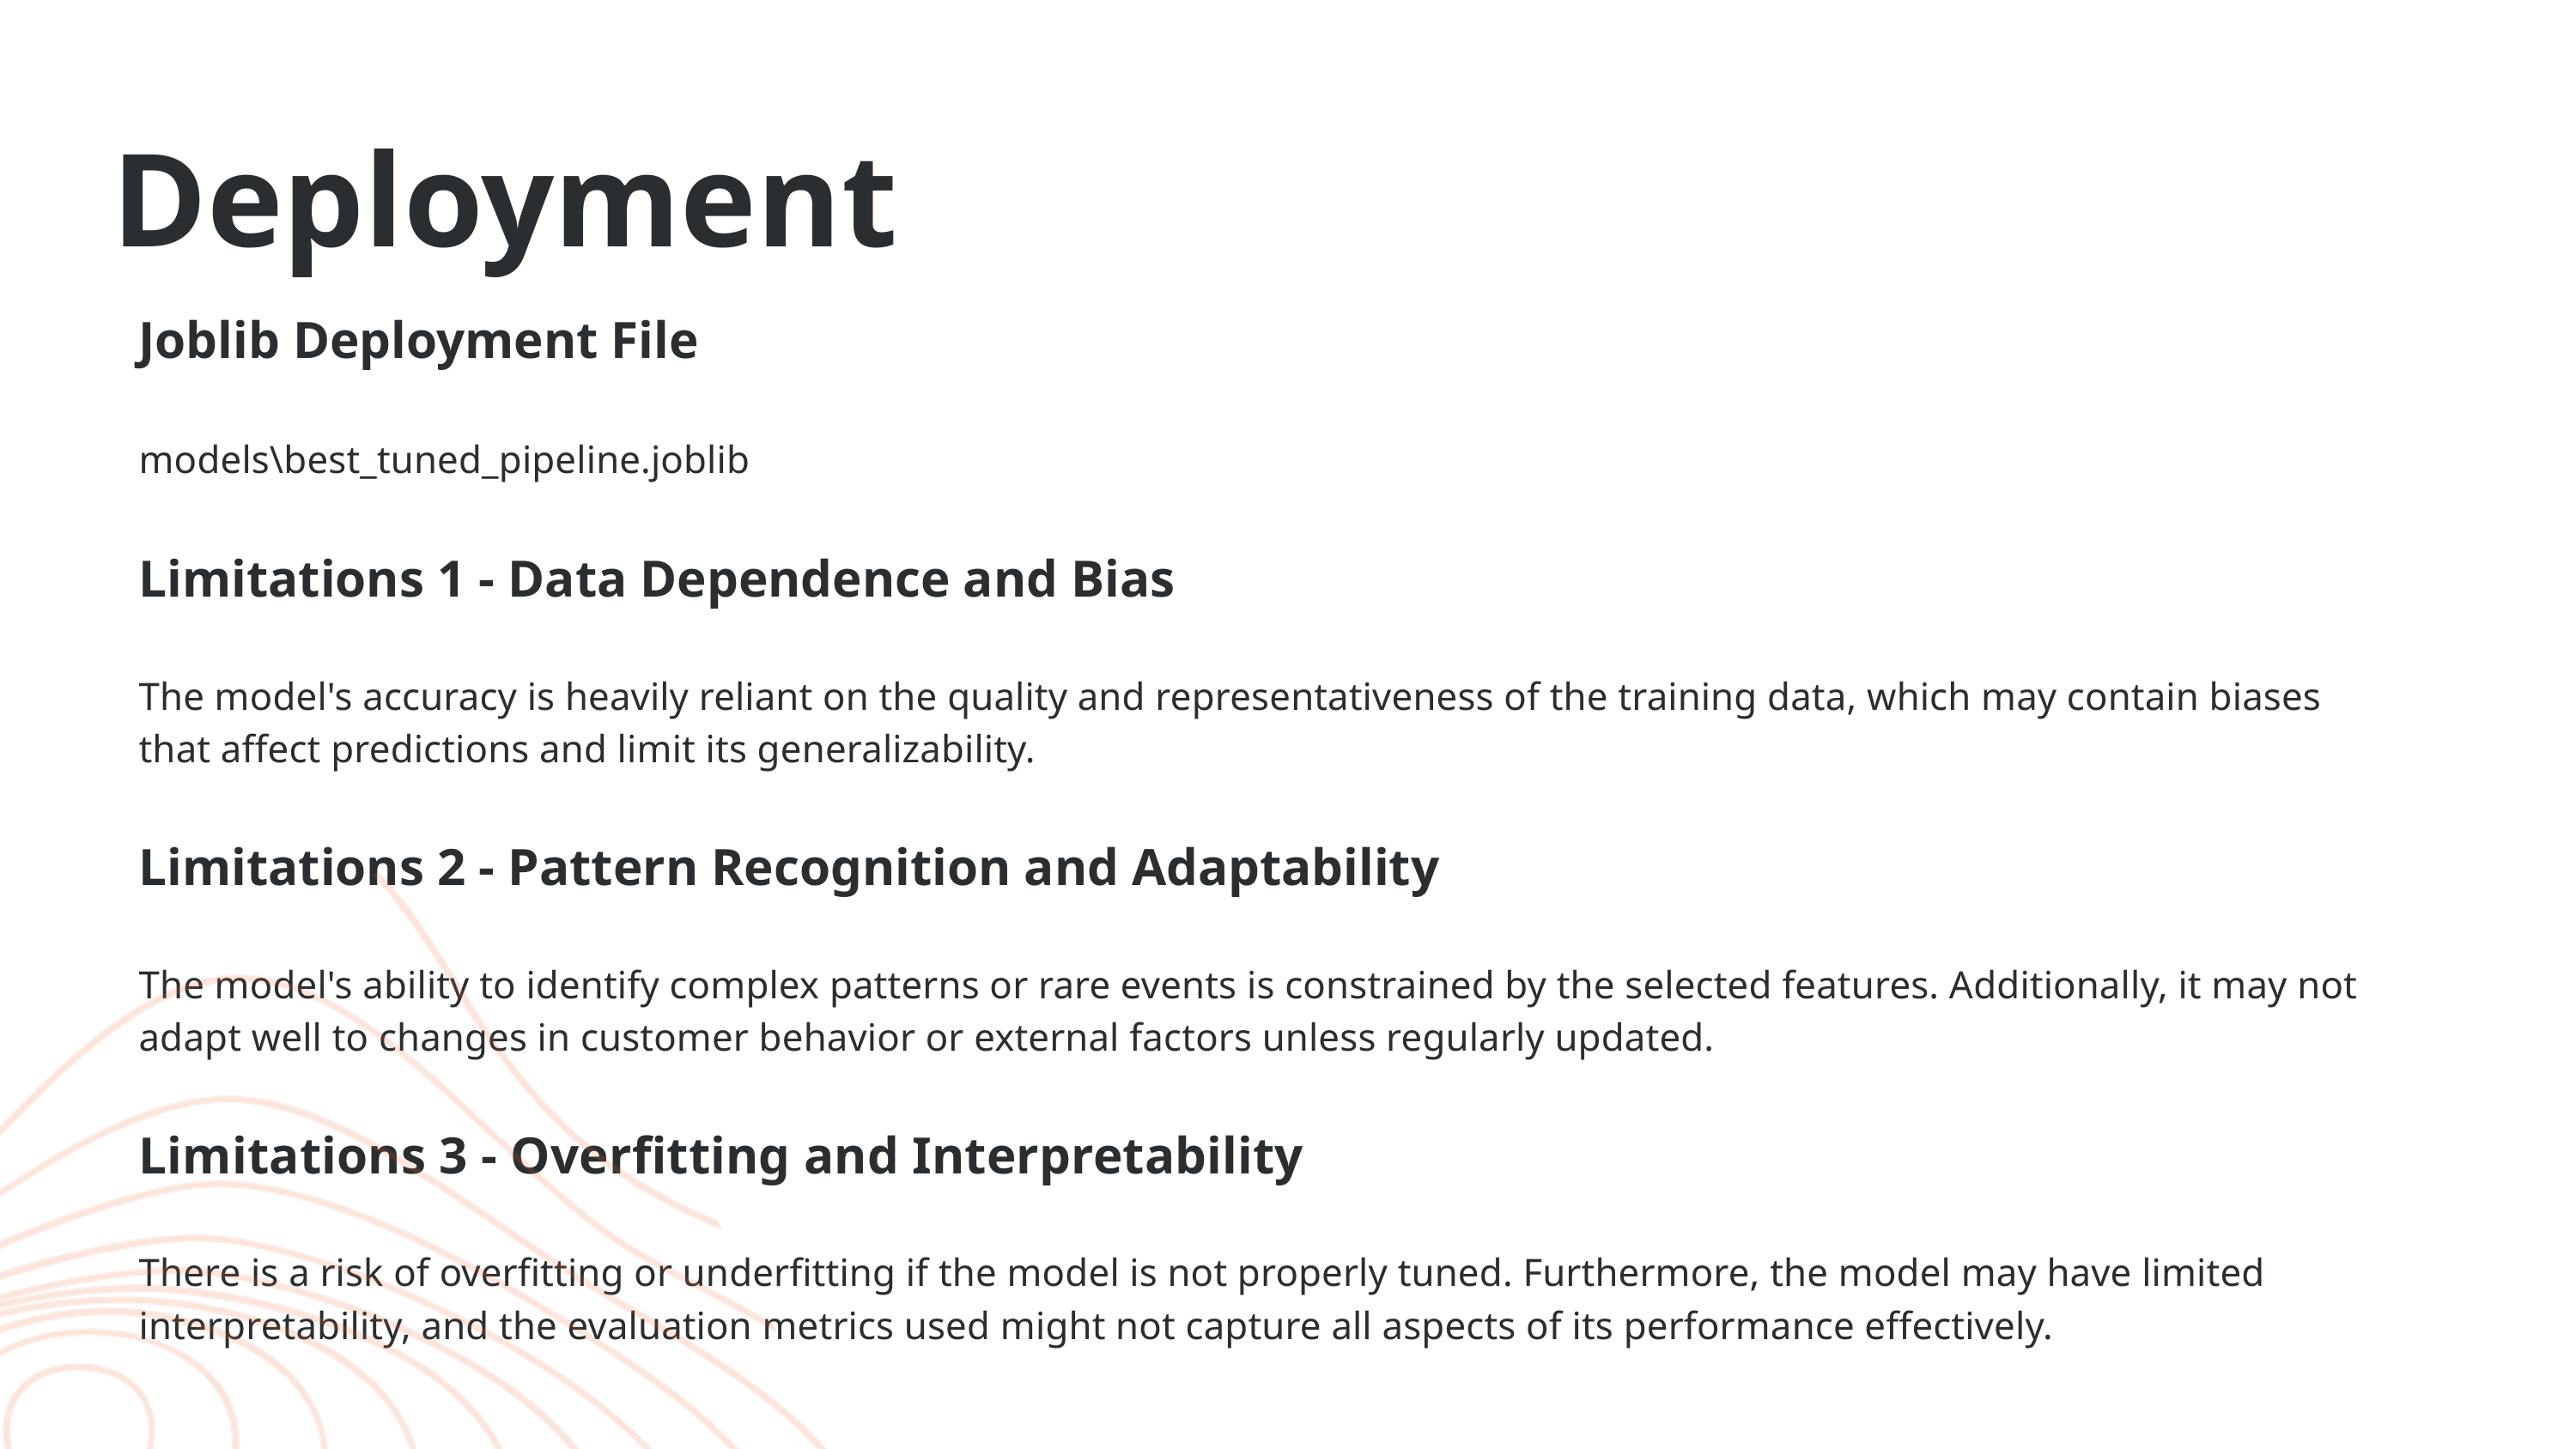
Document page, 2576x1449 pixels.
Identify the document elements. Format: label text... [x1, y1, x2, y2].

table_cell Limitations 2 - Pattern Recognition and Adaptability [112, 802, 2431, 929]
table_cell The model's ability to identify complex patterns or rare events is constrained by the selected features. Additionally, it may not adapt well to changes in customer behavior or external factors unless regularly updated. [563, 929, 2431, 1090]
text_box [112, 118, 2376, 371]
table_cell Limitations 1 - Data Dependence and Bias [112, 512, 2431, 640]
table_header Joblib Deployment File [112, 274, 2431, 402]
table_cell Limitations 3 - Overfitting and Interpretability [649, 1090, 2431, 1217]
text_box [0, 808, 840, 1449]
table_cell The model's ability to identify complex patterns or rare events is constrained by the selected features. Additionally, it may not adapt well to changes in customer behavior or external factors unless regularly updated. [112, 929, 270, 1013]
table_cell There is a risk of overfitting or underfitting if the model is not properly tuned. Furthermore, the model may have limited interpretability, and the evaluation metrics used might not capture all aspects of its performance effectively. [717, 1217, 2431, 1378]
table_cell models\best_tuned_pipeline.joblib [112, 402, 2431, 512]
table_cell The model's accuracy is heavily reliant on the quality and representativeness of the training data, which may contain biases that affect predictions and limit its generalizability. [112, 640, 2431, 802]
